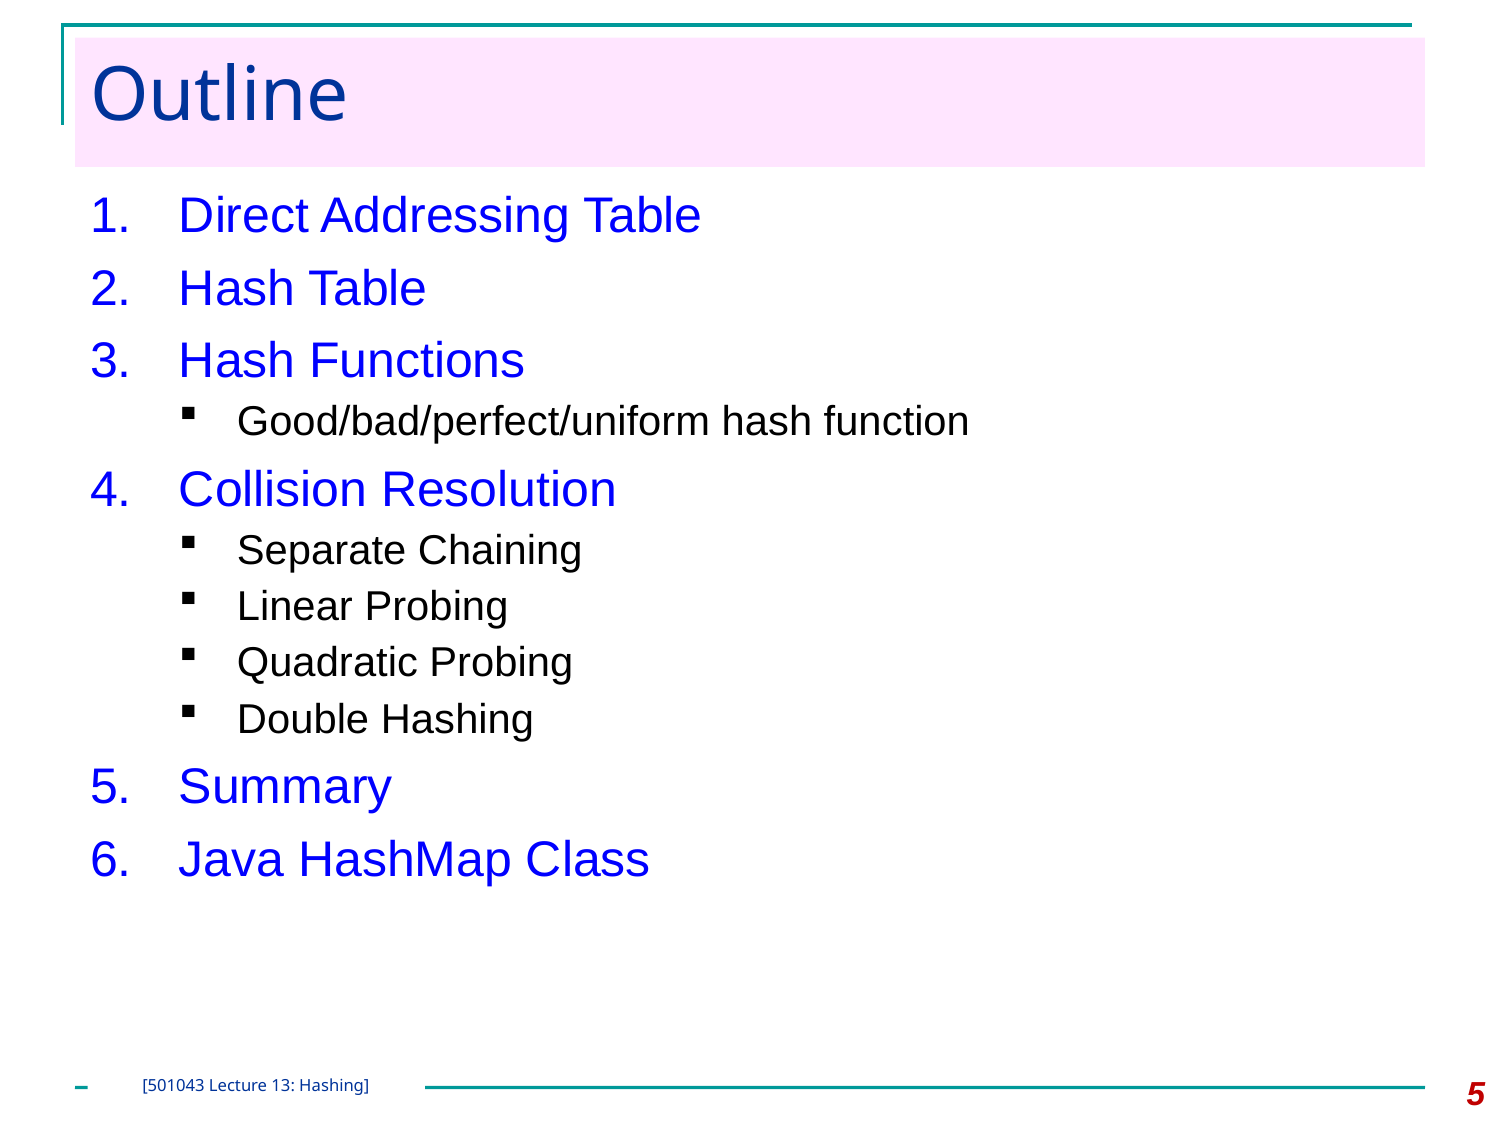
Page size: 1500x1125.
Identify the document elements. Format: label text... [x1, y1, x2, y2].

slide_number 5 [1400, 1065, 1500, 1125]
list Direct Addressing Table Hash Table Hash Functions Good/bad/perfect/uniform hash function Collision Resolution Separate Chaining Linear Probing Quadratic Probing Double Hashing Summary Java HashMap Class [74, 174, 1426, 1001]
title Outline [74, 37, 1426, 168]
text_box [501043 Lecture 13: Hashing] [87, 1074, 425, 1100]
